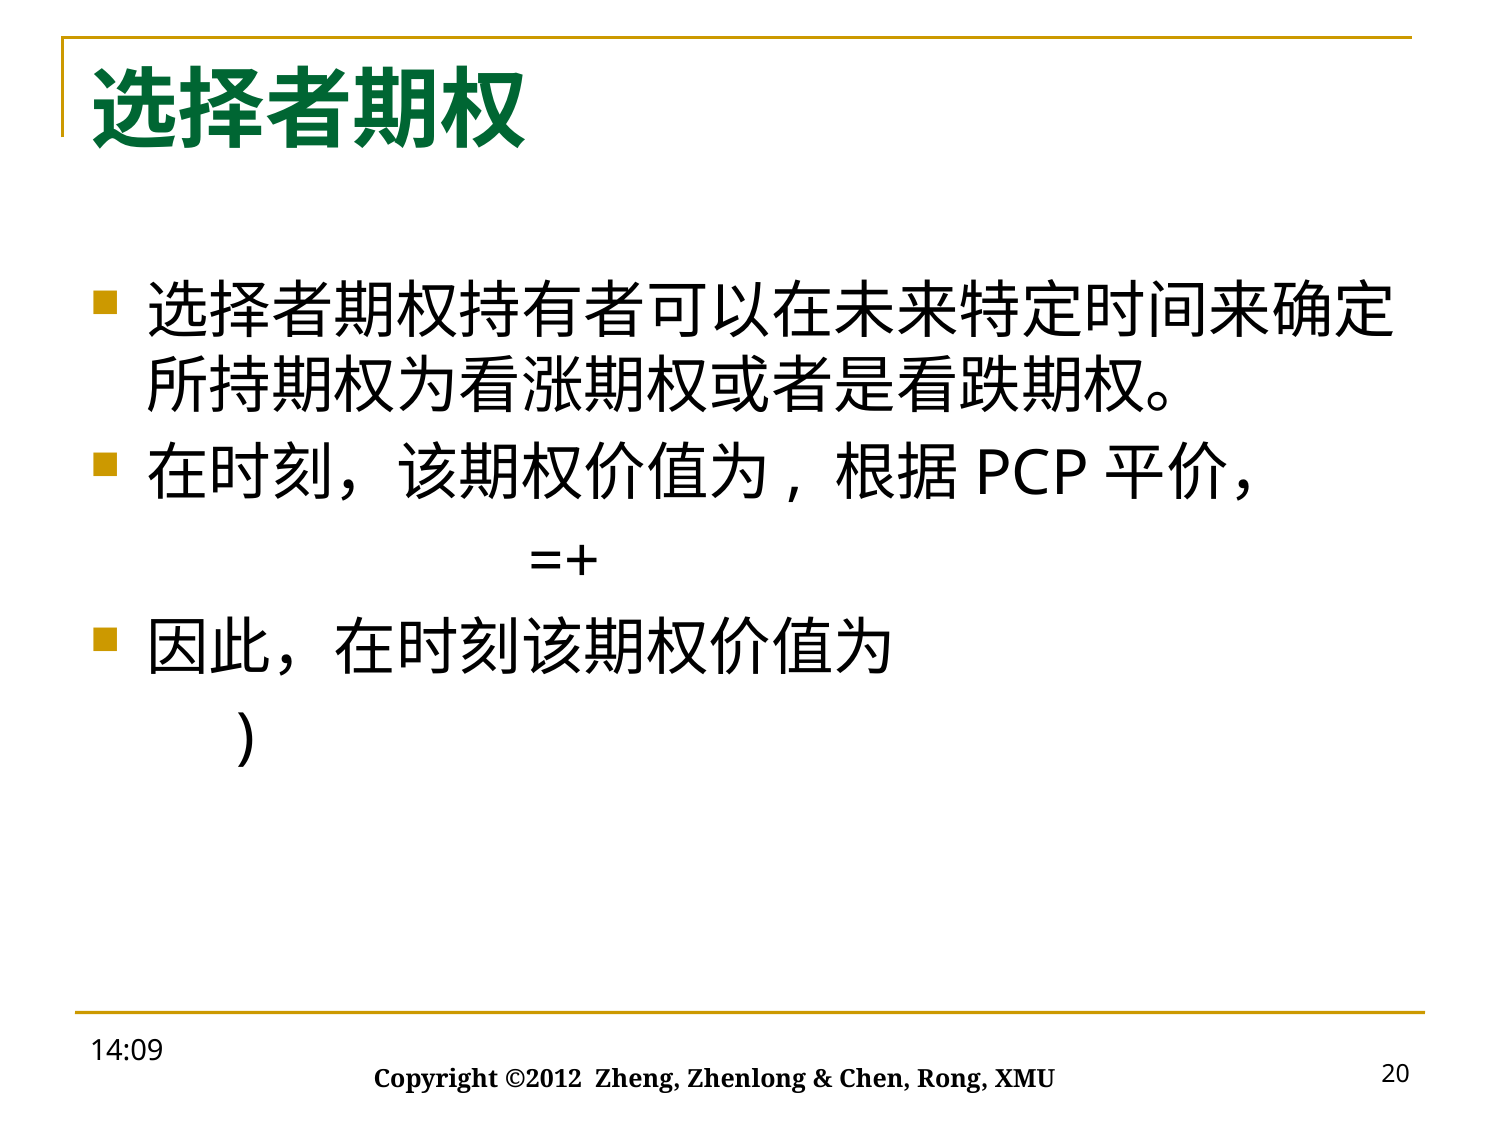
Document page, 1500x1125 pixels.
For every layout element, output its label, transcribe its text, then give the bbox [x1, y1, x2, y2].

slide_number 20 [1074, 1023, 1426, 1100]
title 选择者期权 [74, 45, 1426, 233]
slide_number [75, 1024, 269, 1100]
footer Copyright ©2012 Zheng, Zhenlong & Chen, Rong, XMU [269, 1024, 1161, 1101]
